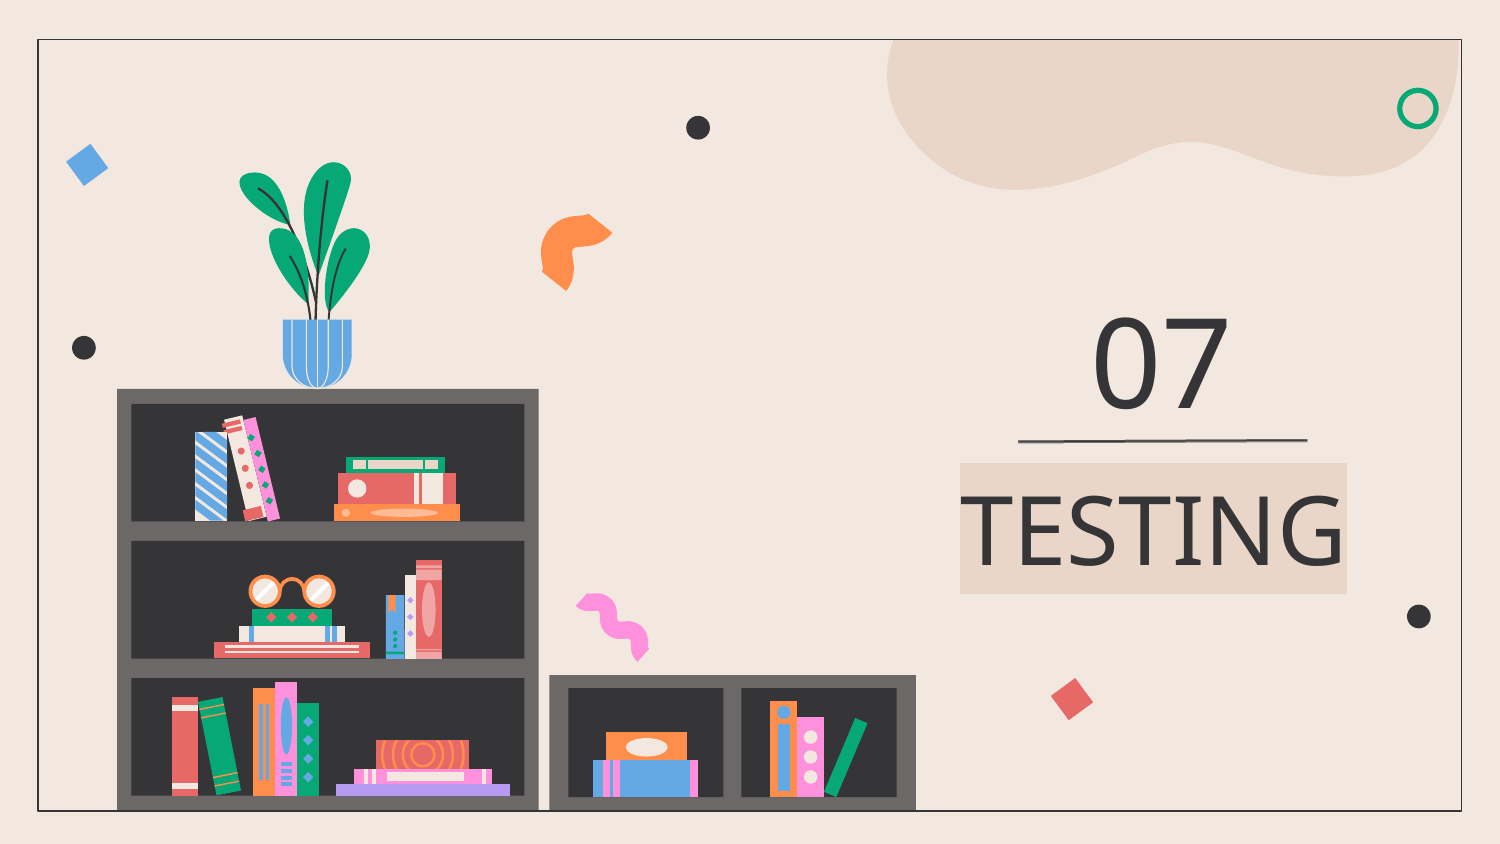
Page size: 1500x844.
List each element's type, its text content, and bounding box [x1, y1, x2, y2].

text_box [1050, 678, 1094, 721]
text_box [117, 161, 916, 811]
picture [1016, 439, 1309, 445]
text_box TESTING [945, 462, 1450, 593]
text_box [686, 115, 710, 140]
title 07 [1075, 284, 1359, 434]
